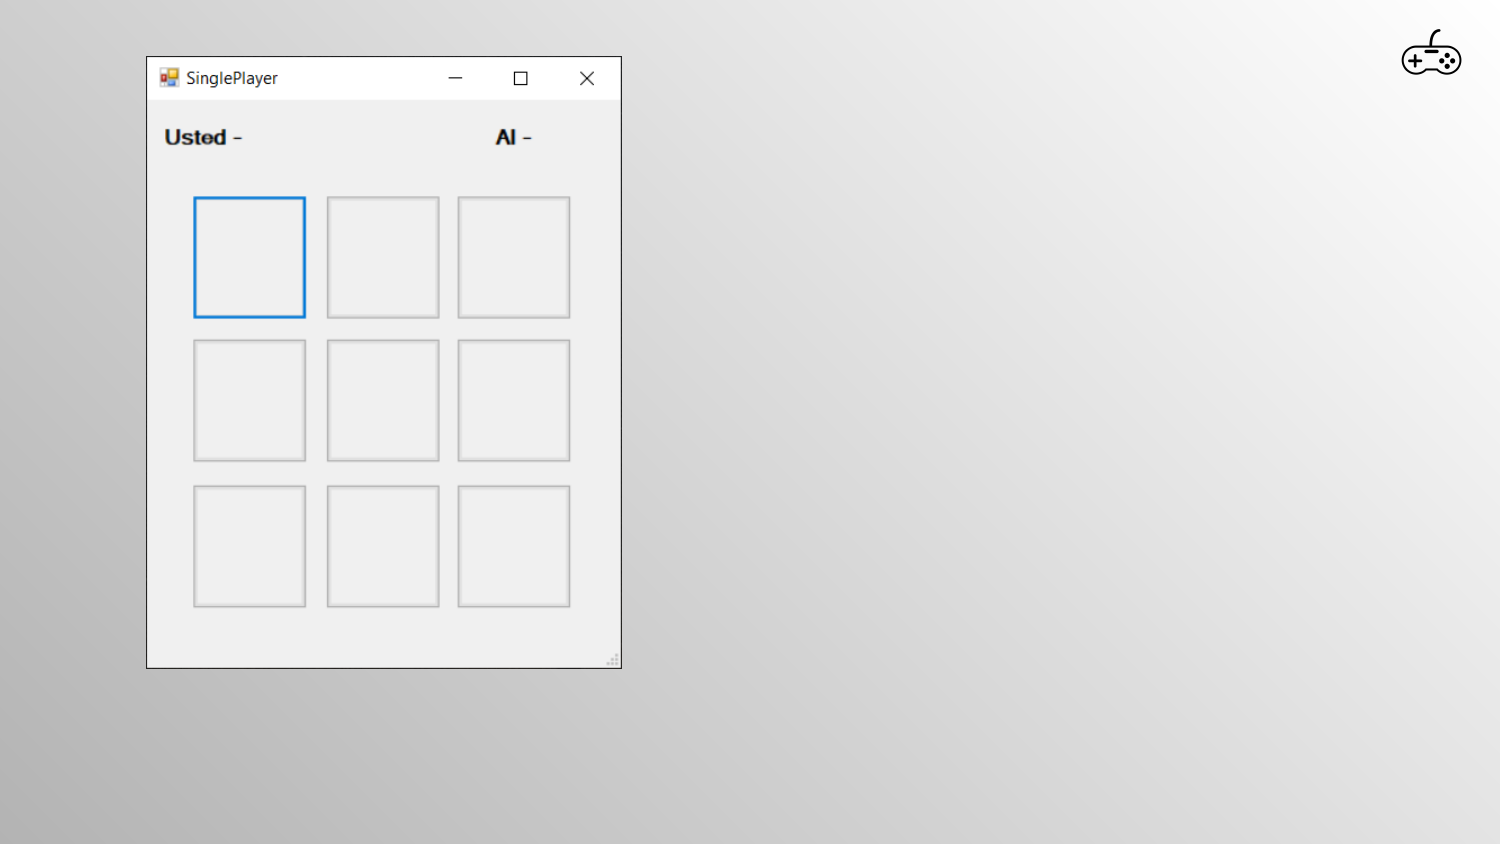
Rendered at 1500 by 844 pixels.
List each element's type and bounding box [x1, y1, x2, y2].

picture [146, 56, 622, 669]
picture [1392, 24, 1472, 79]
